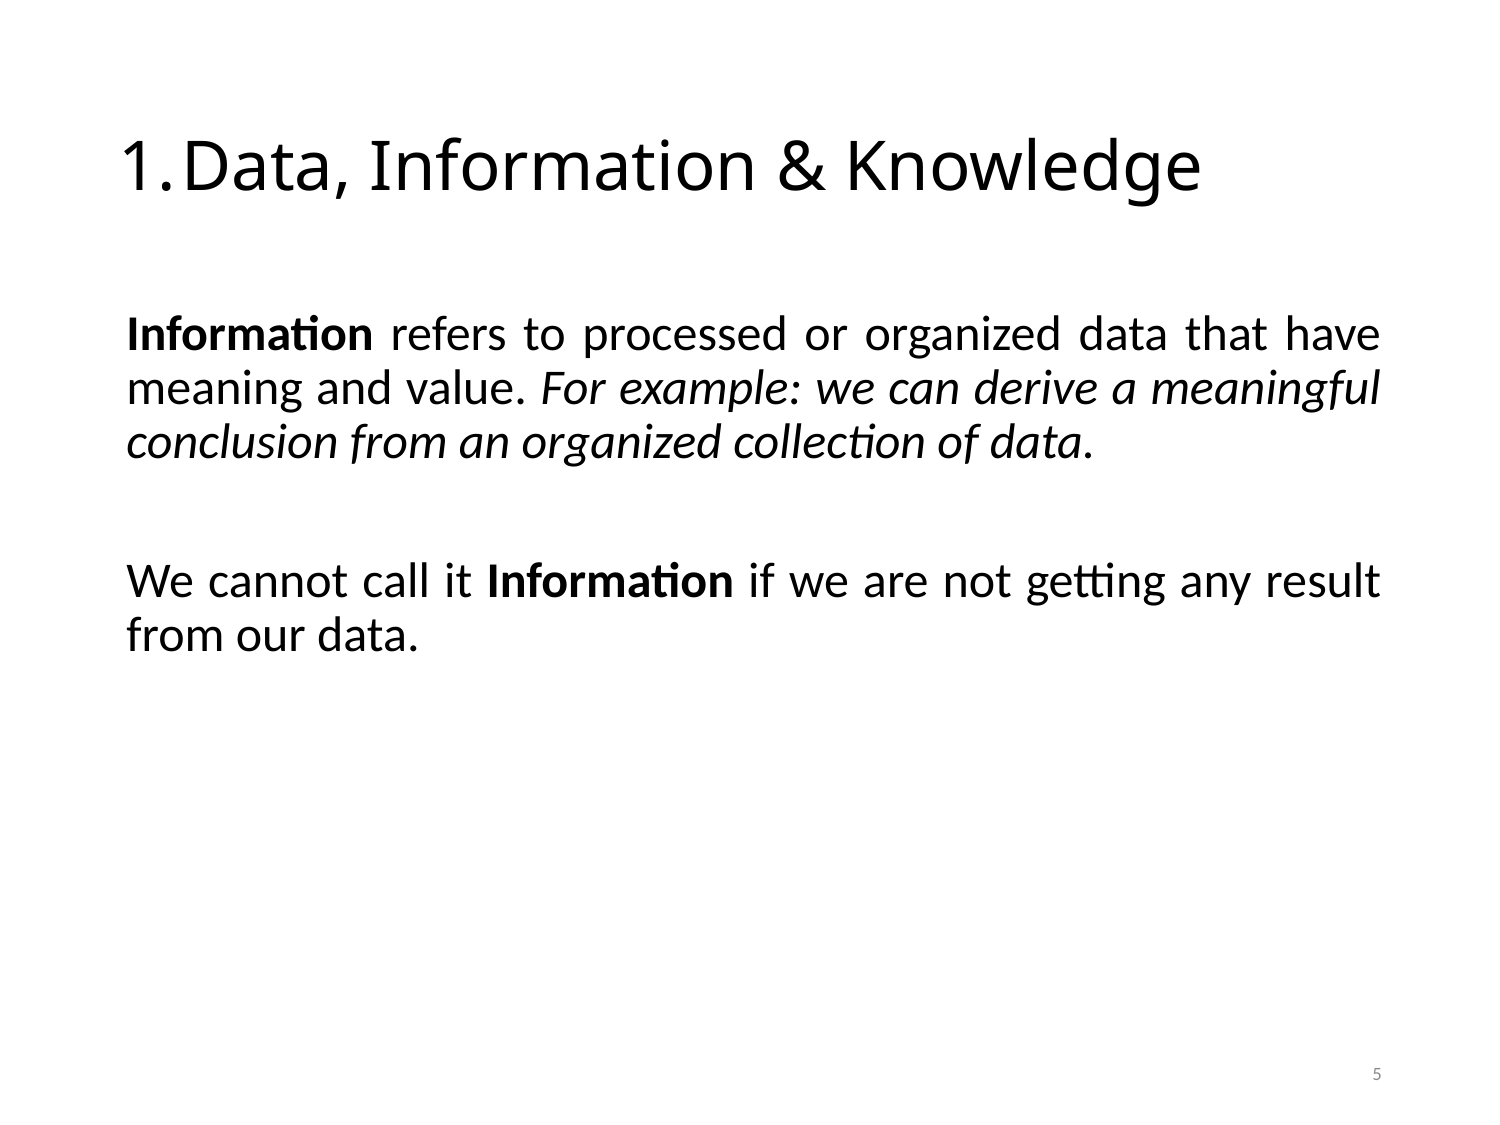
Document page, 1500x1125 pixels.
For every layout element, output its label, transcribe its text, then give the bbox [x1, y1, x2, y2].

list Information refers to processed or organized data that have meaning and value. For example: we can derive a meaningful conclusion from an organized collection of data. We cannot call it Information if we are not getting any result from our data. [103, 299, 1397, 1014]
slide_number 5 [1059, 1042, 1397, 1103]
title Data, Information & Knowledge [103, 59, 1397, 278]
